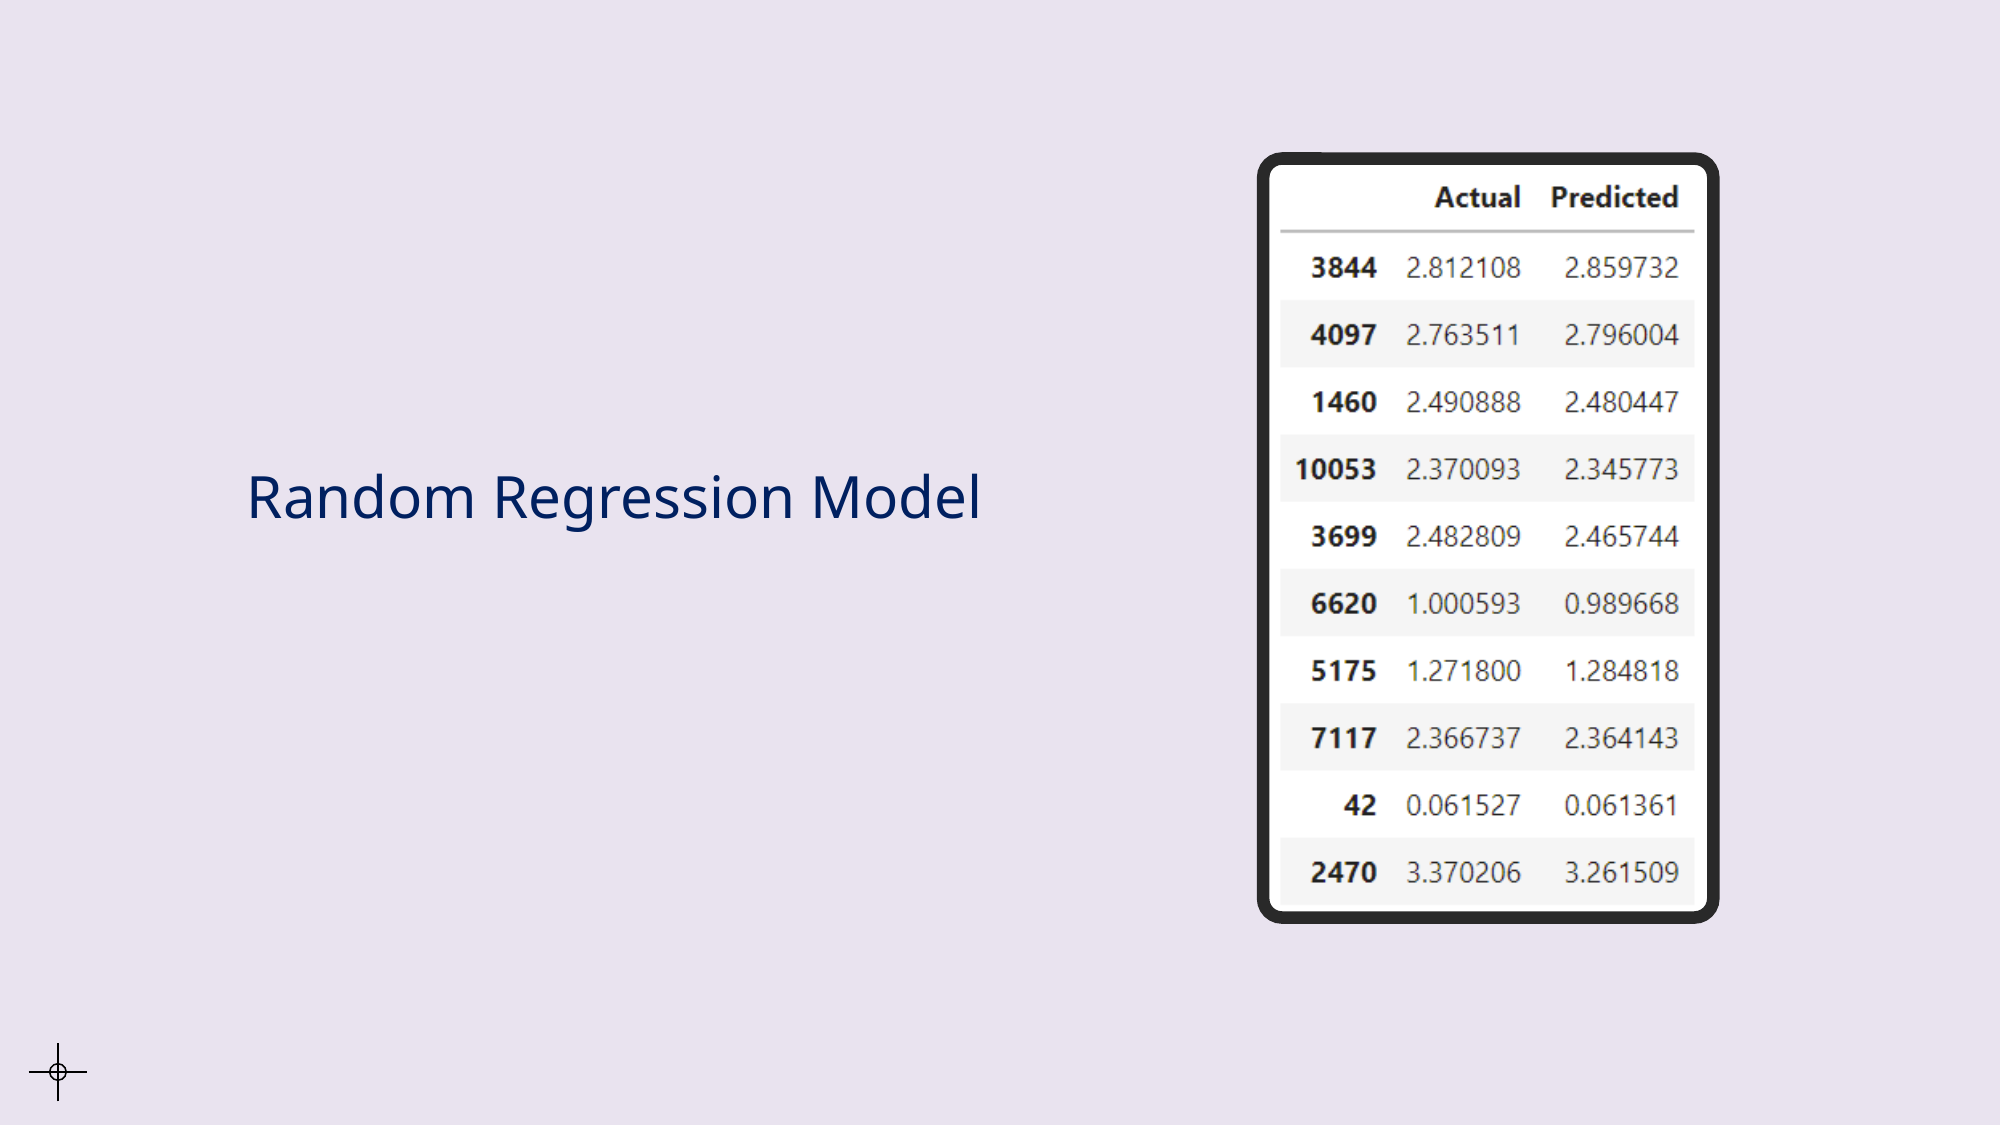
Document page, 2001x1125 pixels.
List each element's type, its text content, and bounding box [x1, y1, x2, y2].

text_box Random Regression Model [231, 452, 1210, 538]
picture [1263, 158, 1714, 918]
